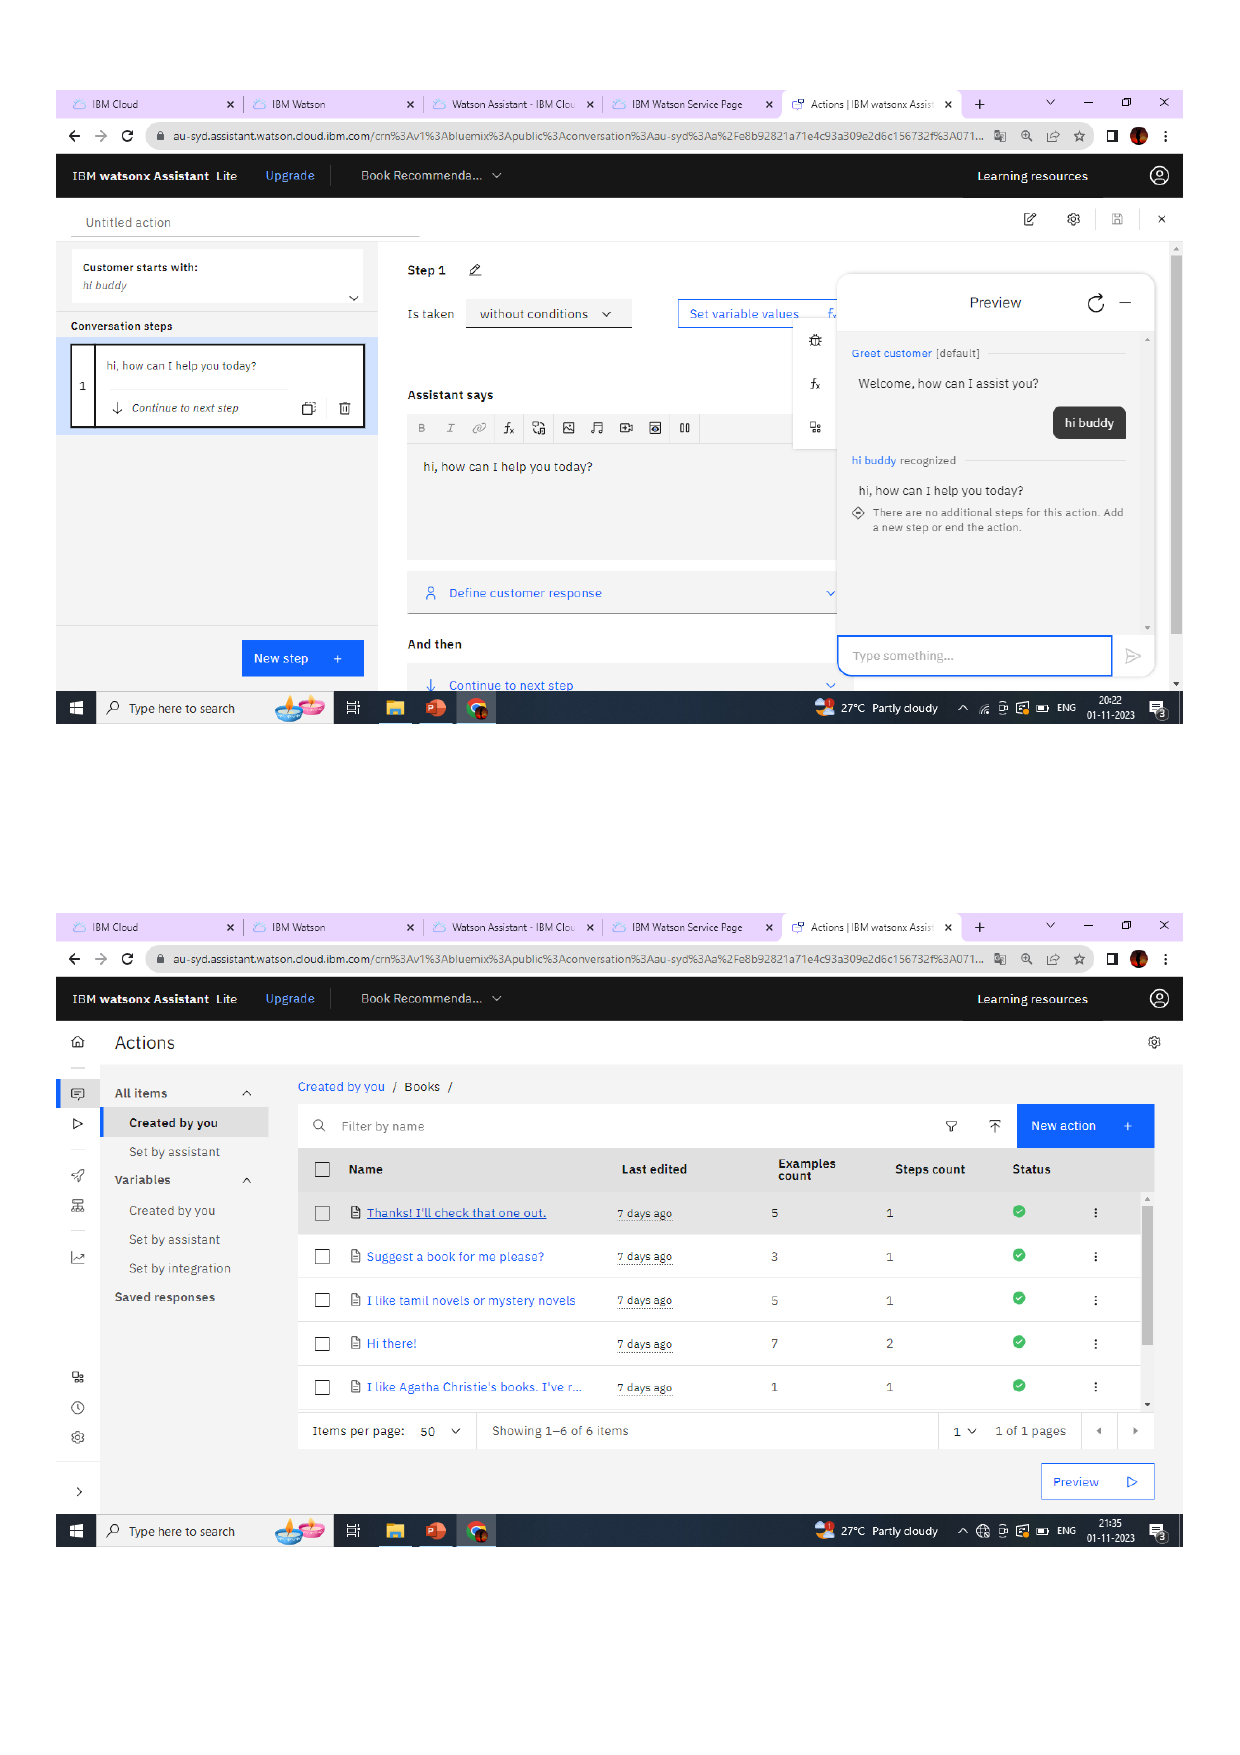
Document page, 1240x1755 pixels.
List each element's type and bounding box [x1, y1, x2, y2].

picture [56, 90, 1183, 724]
picture [56, 913, 1183, 1547]
